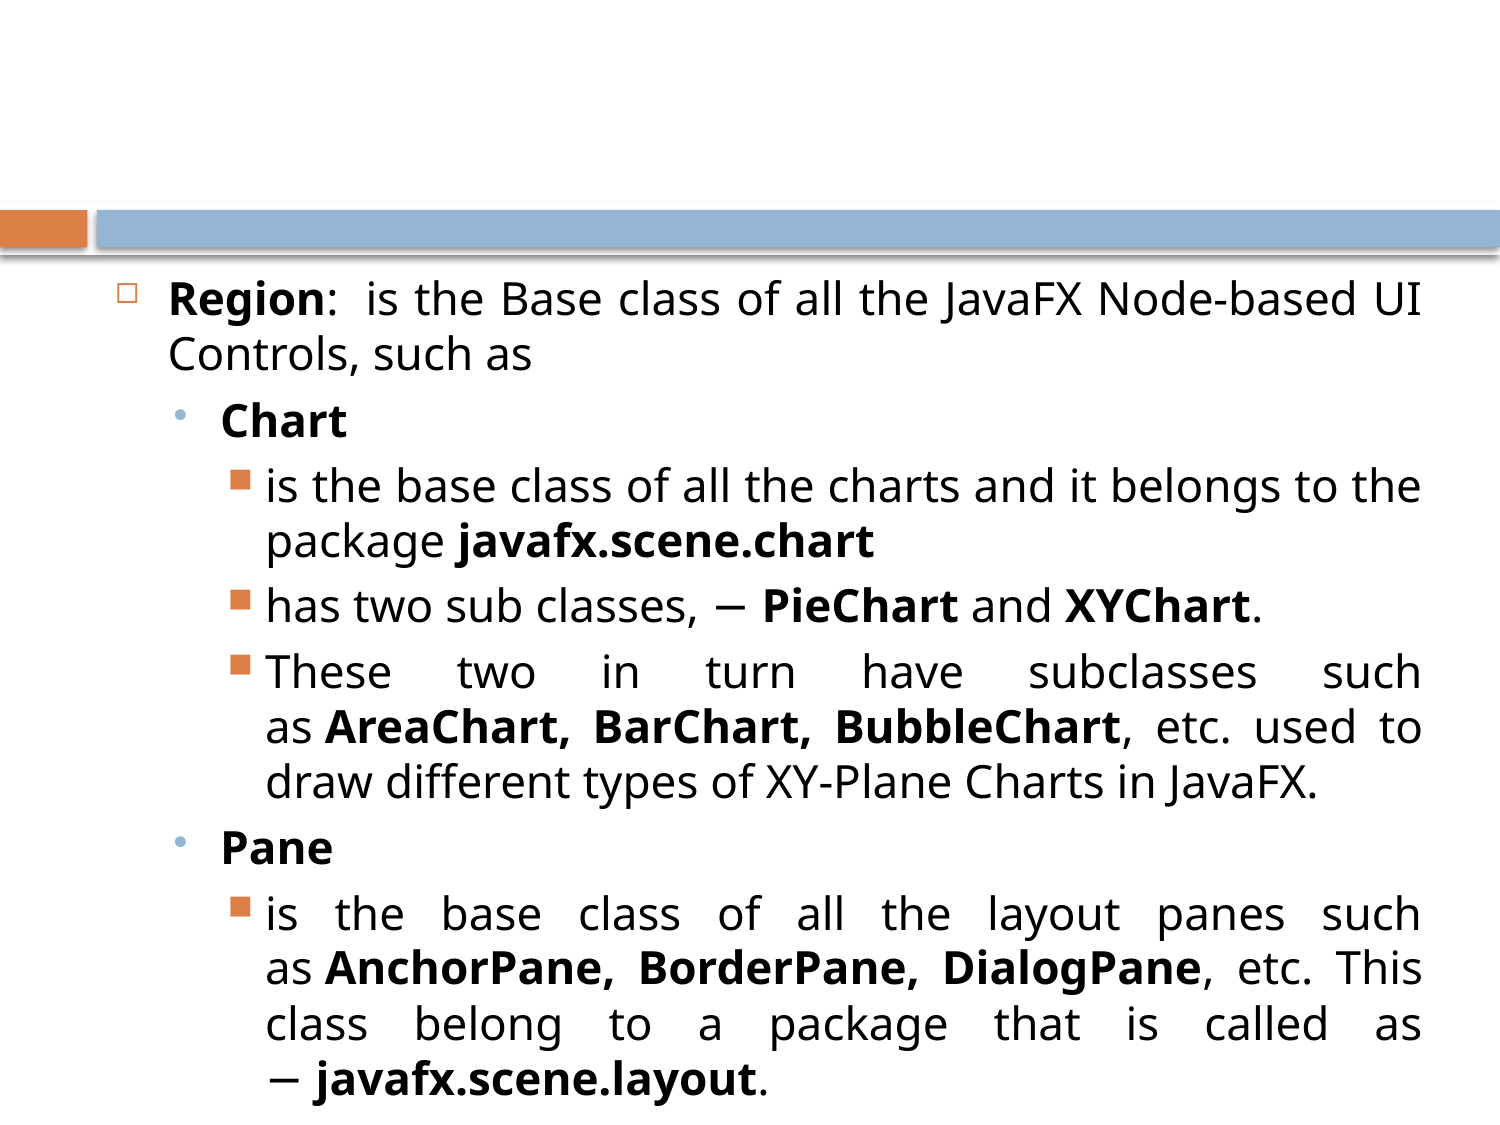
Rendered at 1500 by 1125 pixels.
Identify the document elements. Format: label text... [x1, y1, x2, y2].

list Region: is the Base class of all the JavaFX Node-based UI Controls, such as Chart is the base class of all the charts and it belongs to the package javafx.scene.chart has two sub classes, − PieChart and XYChart. These two in turn have subclasses such as AreaChart, BarChart, BubbleChart, etc. used to draw different types of XY-Plane Charts in JavaFX. Pane is the base class of all the layout panes such as AnchorPane, BorderPane, DialogPane, etc. This class belong to a package that is called as − javafx.scene.layout. [100, 262, 1438, 1088]
